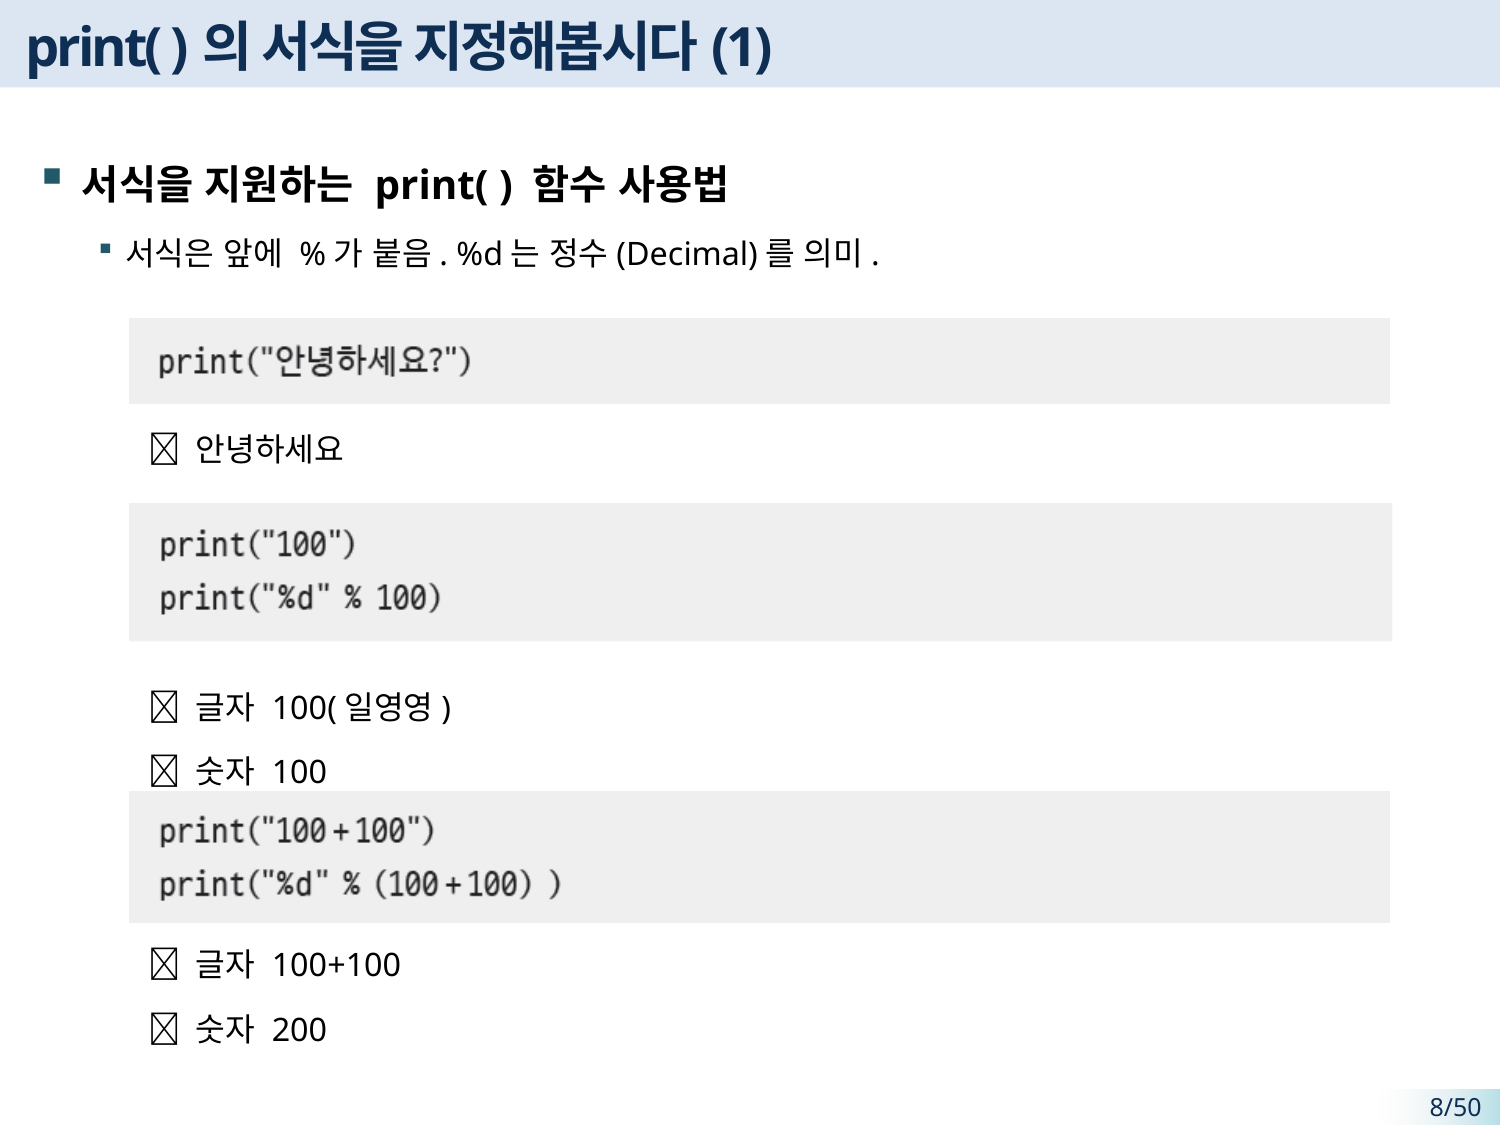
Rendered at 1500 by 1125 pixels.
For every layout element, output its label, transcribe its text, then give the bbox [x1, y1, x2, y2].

title print( )의 서식을 지정해봅시다(1) [10, 5, 1288, 84]
picture [129, 791, 1390, 923]
picture [129, 503, 1395, 643]
picture [129, 318, 1390, 404]
list 서식을 지원하는 print( ) 함수 사용법 서식은 앞에 %가 붙음. %d는 정수(Decimal)를 의미.  안녕하세요  글자 100(일영영)  숫자 100  글자 100+100  숫자 200 [10, 126, 1481, 1057]
